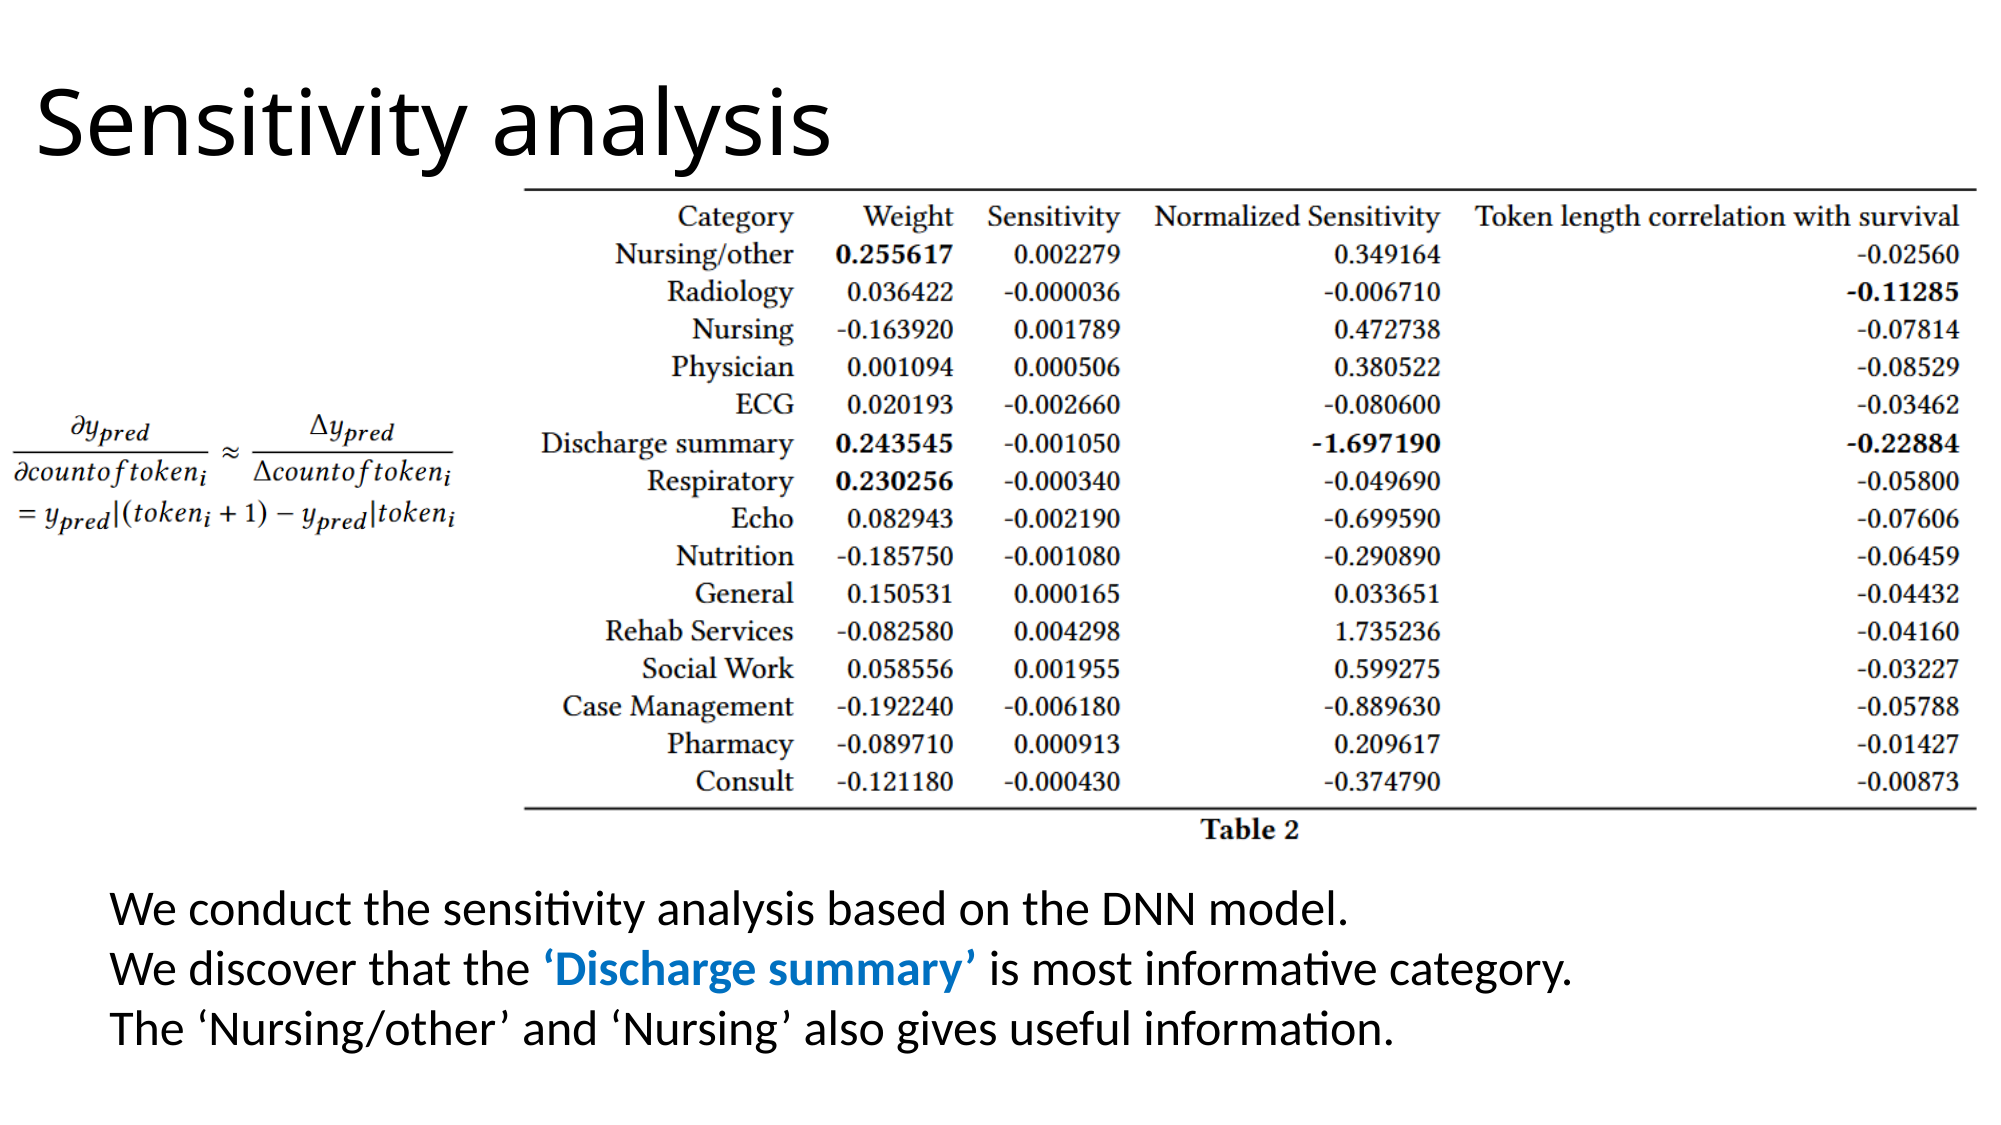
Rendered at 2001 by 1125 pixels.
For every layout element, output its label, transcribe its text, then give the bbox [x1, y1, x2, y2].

text_box We conduct the sensitivity analysis based on the DNN model. We discover that the ‘Discharge summary’ is most informative category. The ‘Nursing/other’ and ‘Nursing’ also gives useful information. [94, 867, 1672, 1125]
picture [506, 179, 2000, 866]
picture [0, 393, 486, 549]
title Sensitivity analysis [20, 17, 1746, 235]
